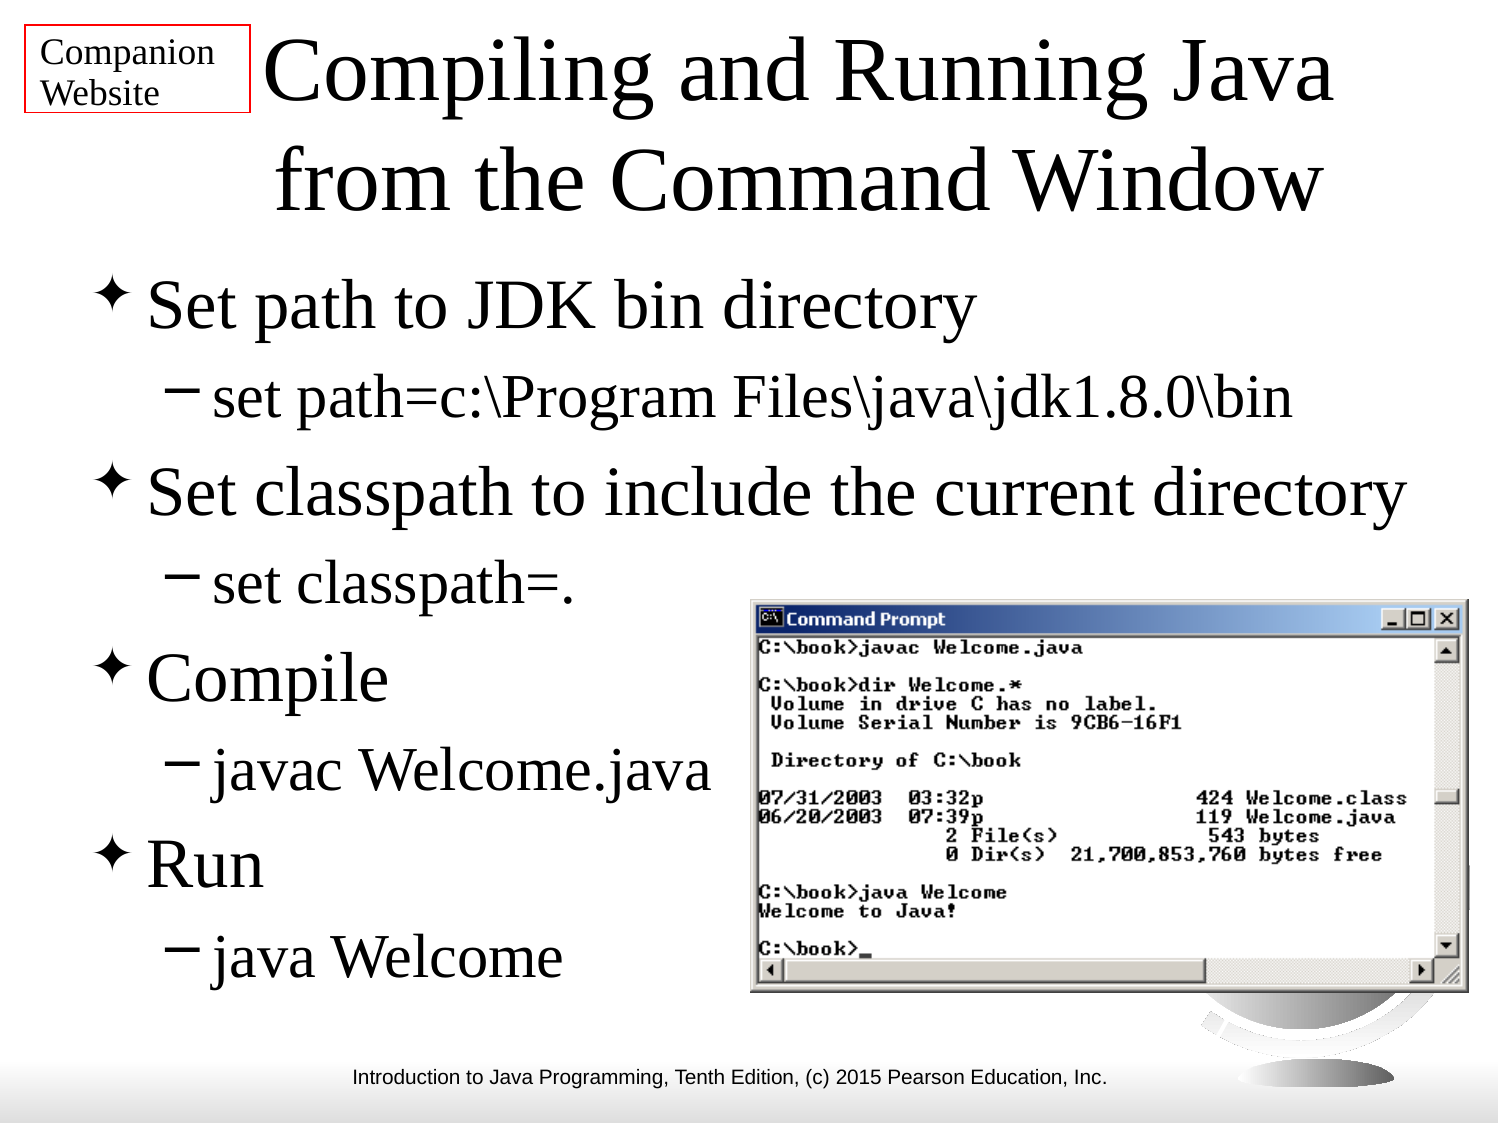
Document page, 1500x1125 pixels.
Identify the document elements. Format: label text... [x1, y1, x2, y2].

picture [749, 599, 1469, 993]
slide_number [1074, 1049, 1388, 1125]
text_box Companion Website [24, 24, 250, 113]
list Set path to JDK bin directory set path=c:\Program Files\java\jdk1.8.0\bin Set classpath to include the current directory set classpath=. Compile javac Welcome.java Run java Welcome [74, 249, 1451, 1038]
title Compiling and Running Java from the Command Window [224, 24, 1376, 213]
